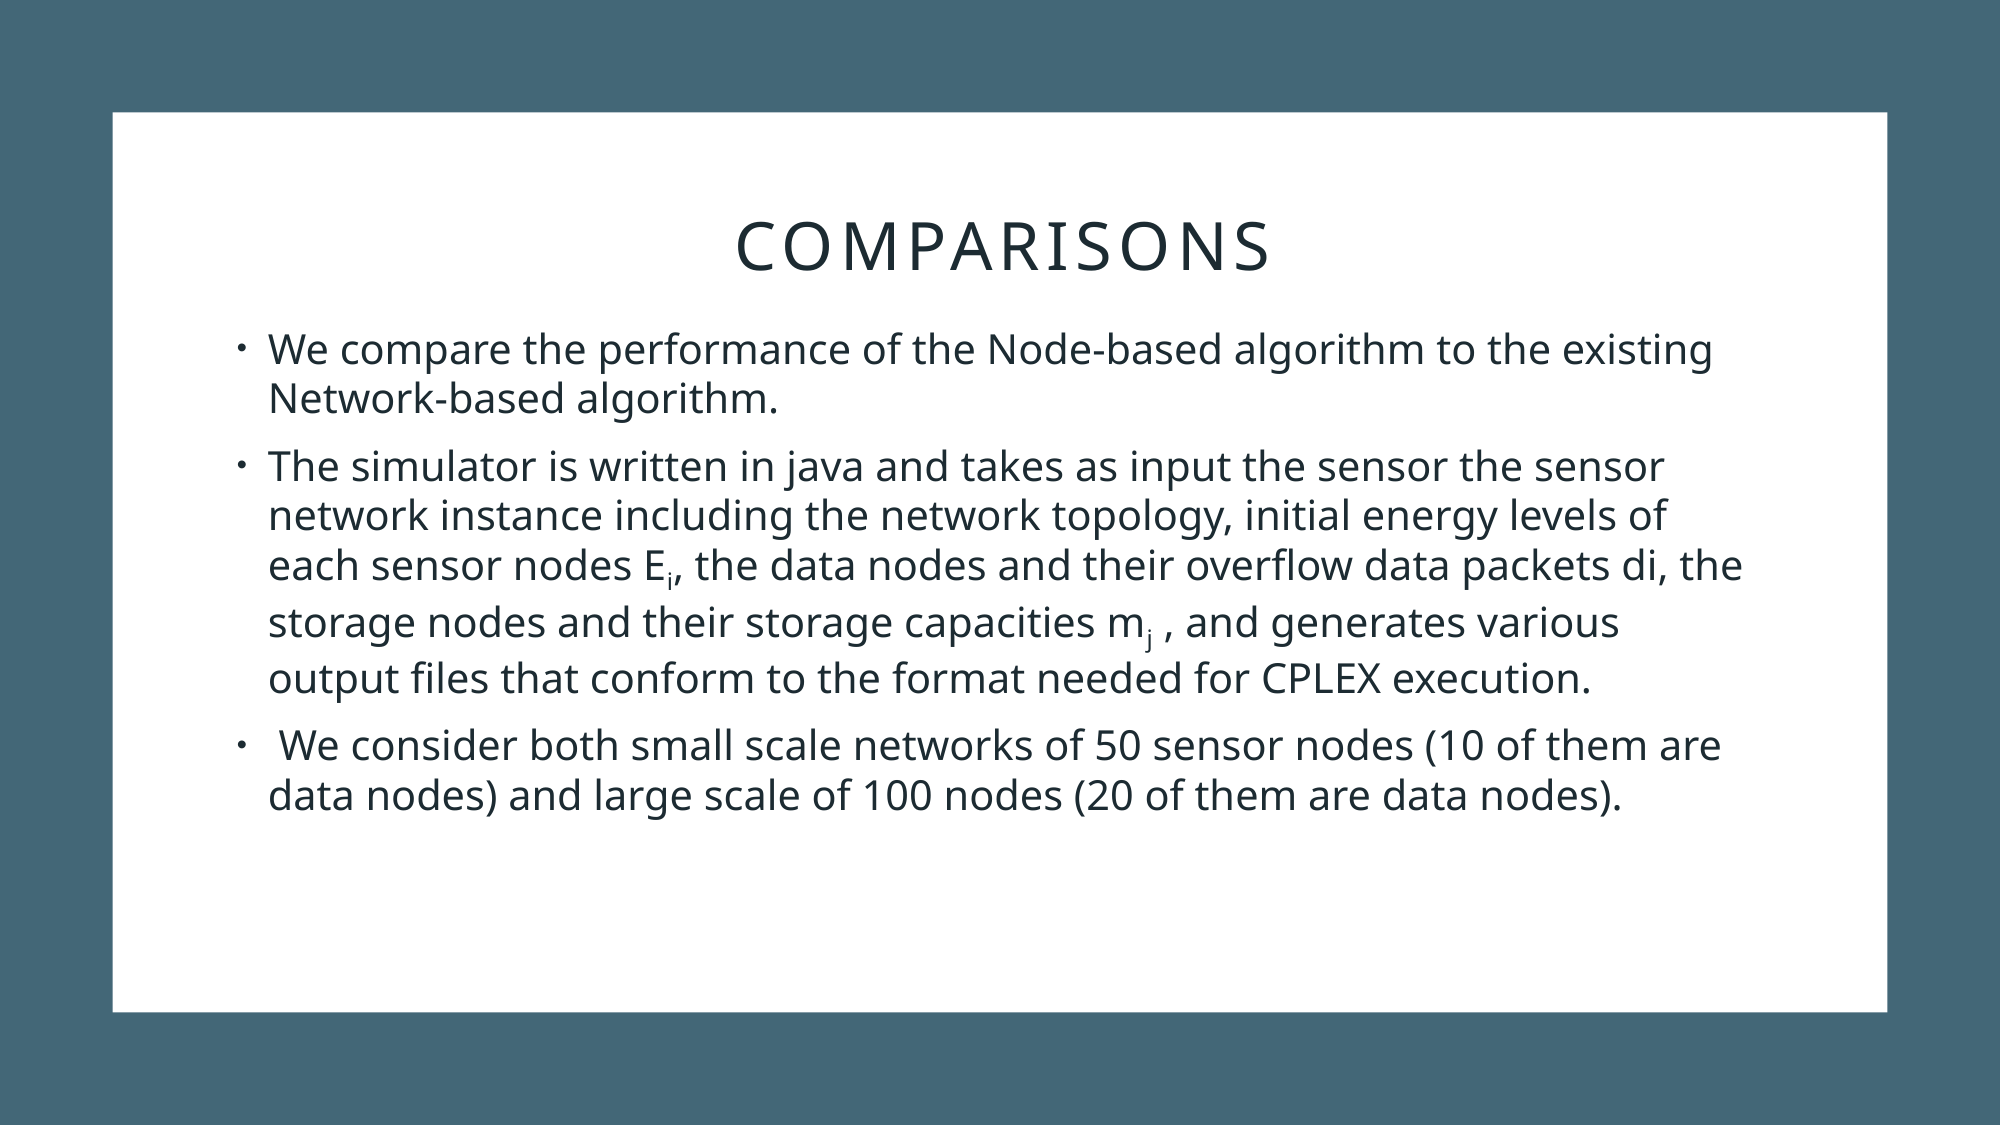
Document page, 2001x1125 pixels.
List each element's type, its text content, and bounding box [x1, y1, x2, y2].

title Comparisons [225, 126, 1782, 293]
text_box [0, 0, 2000, 1125]
list We compare the performance of the Node-based algorithm to the existing Network-based algorithm. The simulator is written in java and takes as input the sensor the sensor network instance including the network topology, initial energy levels of each sensor nodes Ei, the data nodes and their overflow data packets di, the storage nodes and their storage capacities mj , and generates various output files that conform to the format needed for CPLEX execution. We consider both small scale networks of 50 sensor nodes (10 of them are data nodes) and large scale of 100 nodes (20 of them are data nodes). [221, 315, 1779, 896]
text_box [111, 111, 1888, 1013]
